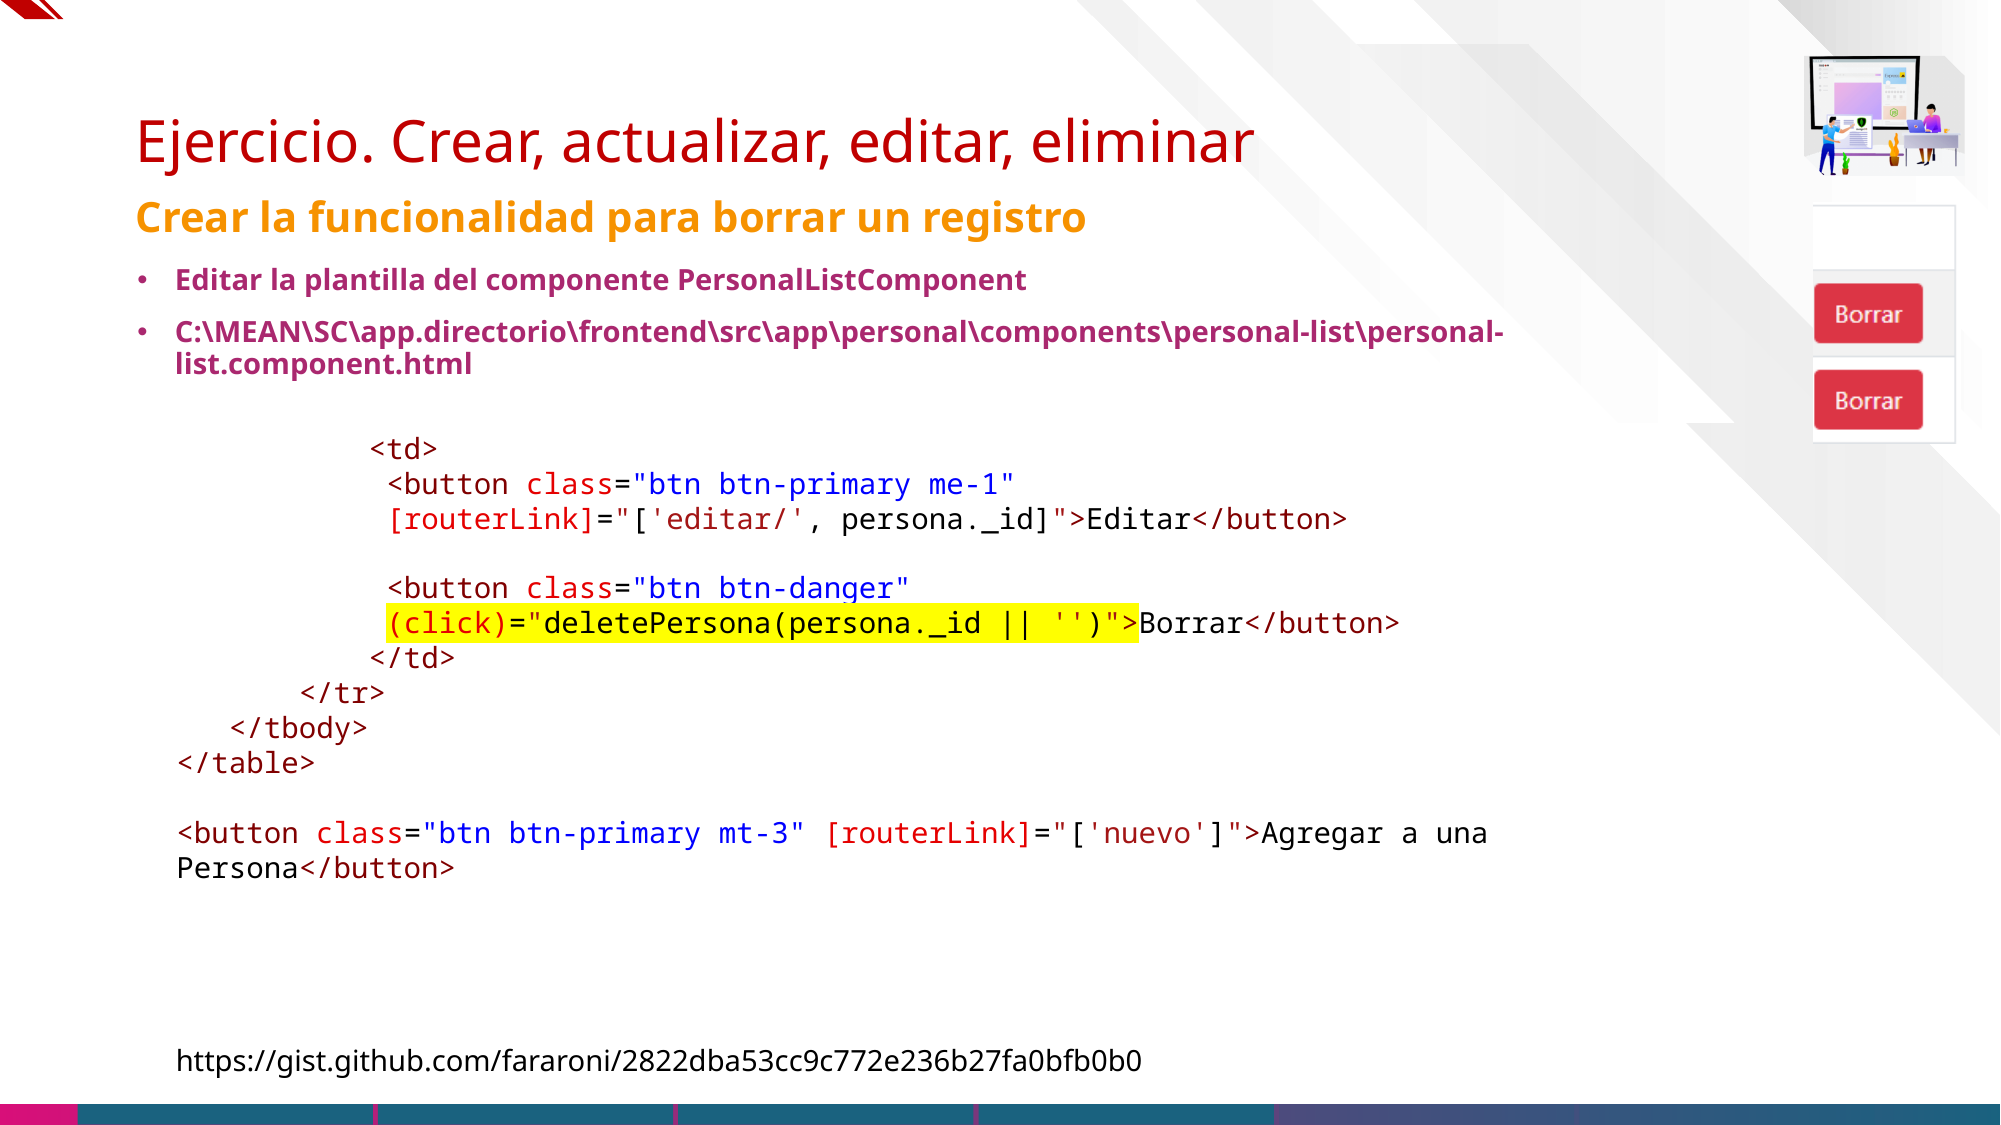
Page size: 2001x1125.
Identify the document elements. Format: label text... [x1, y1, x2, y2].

picture [1813, 202, 1961, 444]
text_box https://gist.github.com/fararoni/2822dba53cc9c772e236b27fa0bfb0b0 [161, 1035, 1514, 1085]
picture [1804, 55, 1965, 176]
title Ejercicio. Crear, actualizar, editar, eliminar [135, 112, 1764, 176]
list Crear la funcionalidad para borrar un registro [135, 191, 1764, 255]
list Editar la plantilla del componente PersonalListComponent C:\MEAN\SC\app.directorio\frontend\src\app\personal\components\personal-list\personal-list.component.html [137, 271, 1765, 375]
list <td> <button class="btn btn-primary me-1" [routerLink]="['editar/', persona._id]">Editar</button> <button class="btn btn-danger" (click)="deletePersona(persona._id || '')">Borrar</button> </td> </tr> </tbody> </table> <button class="btn btn-primary mt-3" [routerLink]="['nuevo']">Agregar a una Persona</button> [161, 422, 1764, 854]
